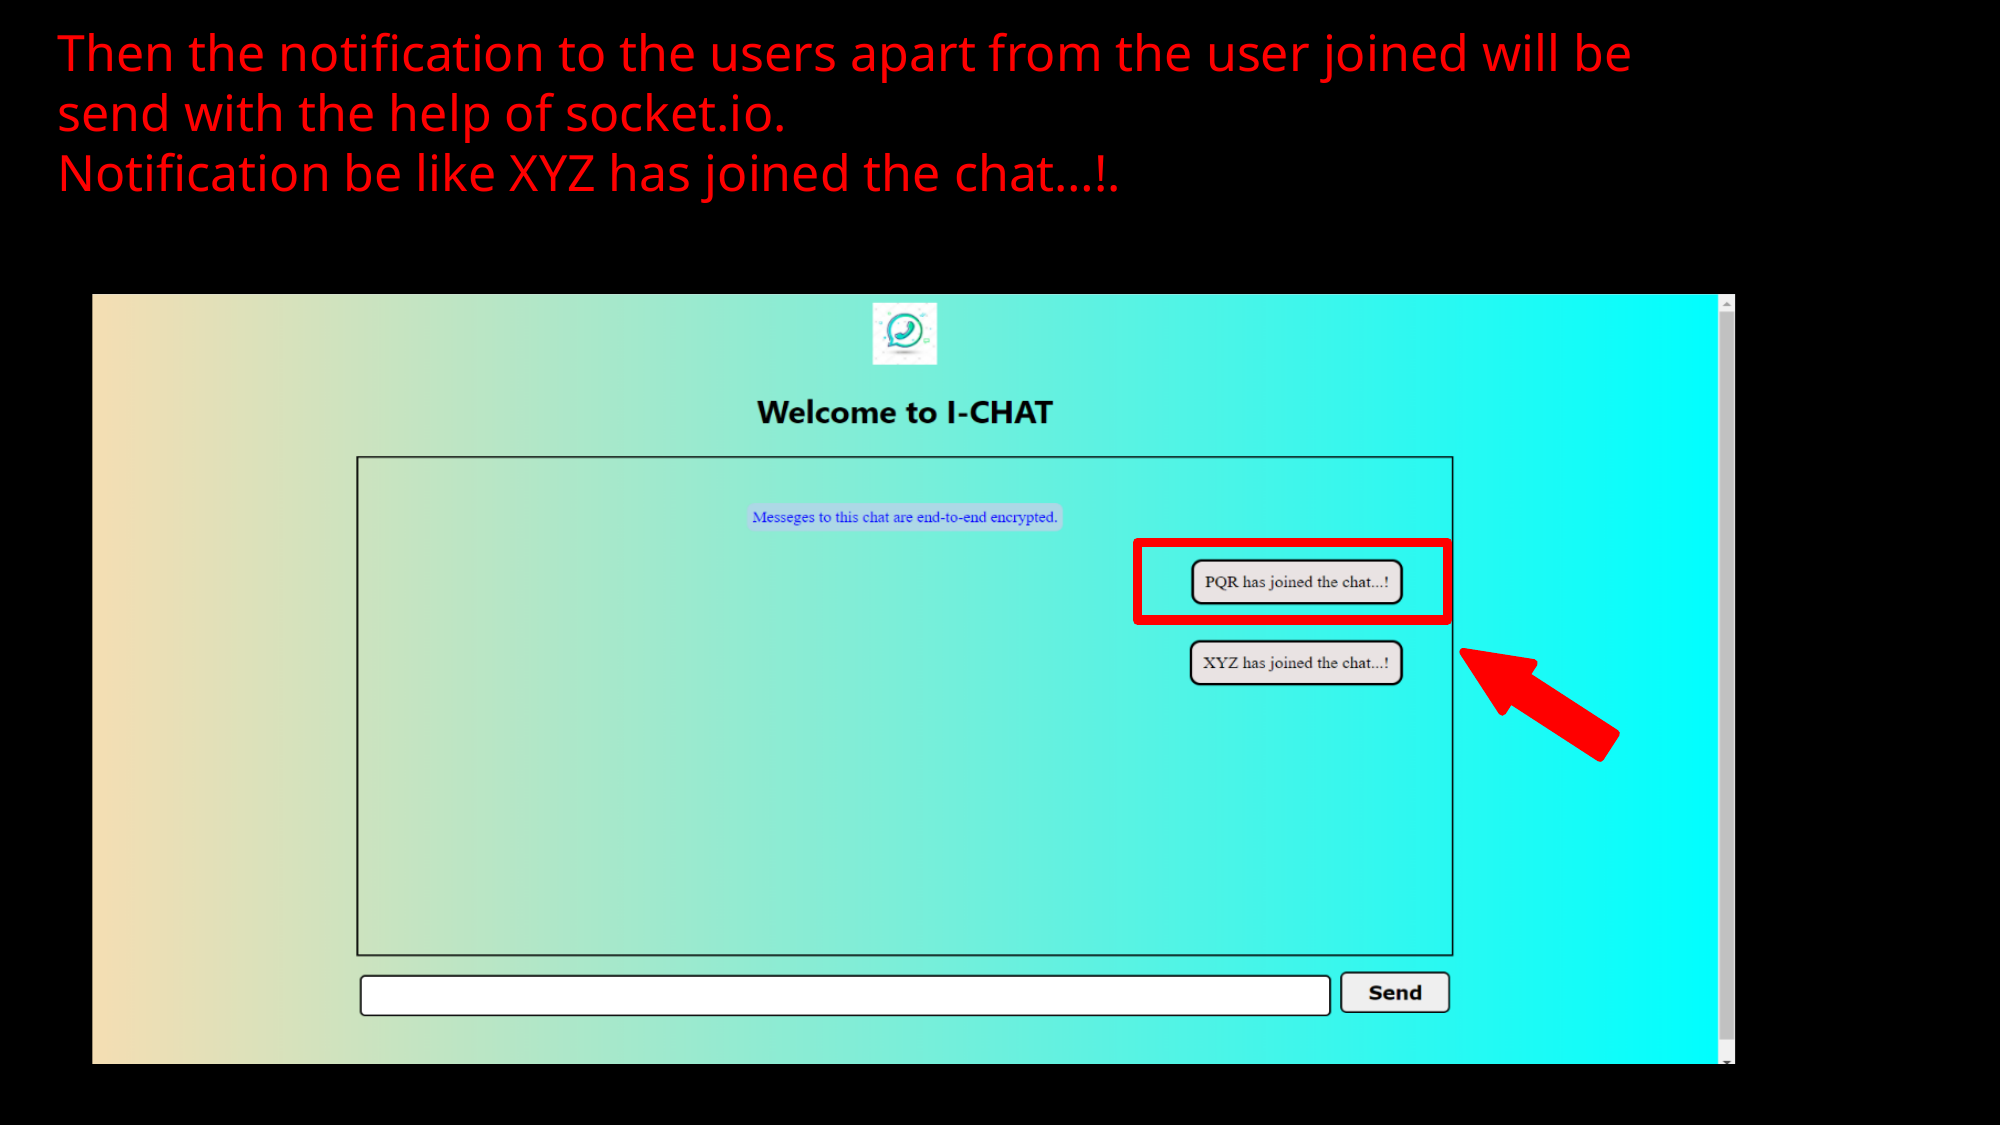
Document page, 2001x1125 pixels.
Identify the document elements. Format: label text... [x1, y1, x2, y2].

text_box Then the notification to the users apart from the user joined will be send with the help of socket.io. Notification be like XYZ has joined the chat…!. [42, 13, 1736, 209]
picture [92, 294, 1736, 1064]
